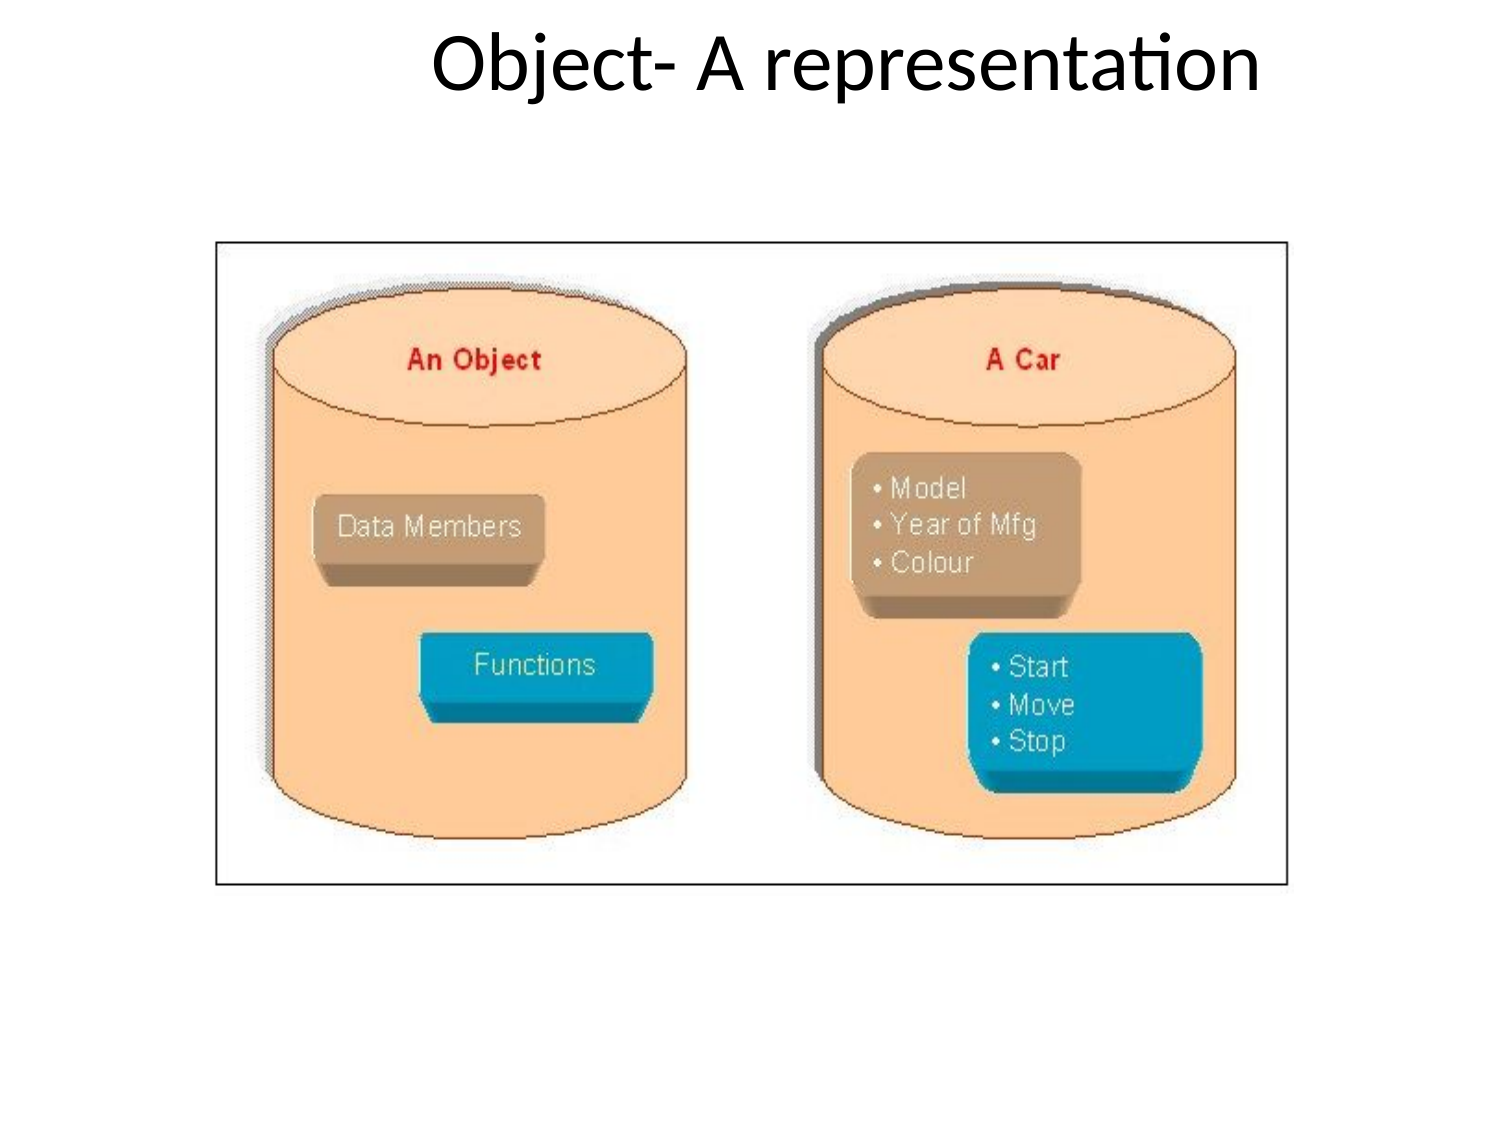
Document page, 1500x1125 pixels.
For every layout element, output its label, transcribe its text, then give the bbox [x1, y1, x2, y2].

picture [200, 226, 1294, 896]
text_box Object- A representation [172, 0, 1500, 127]
